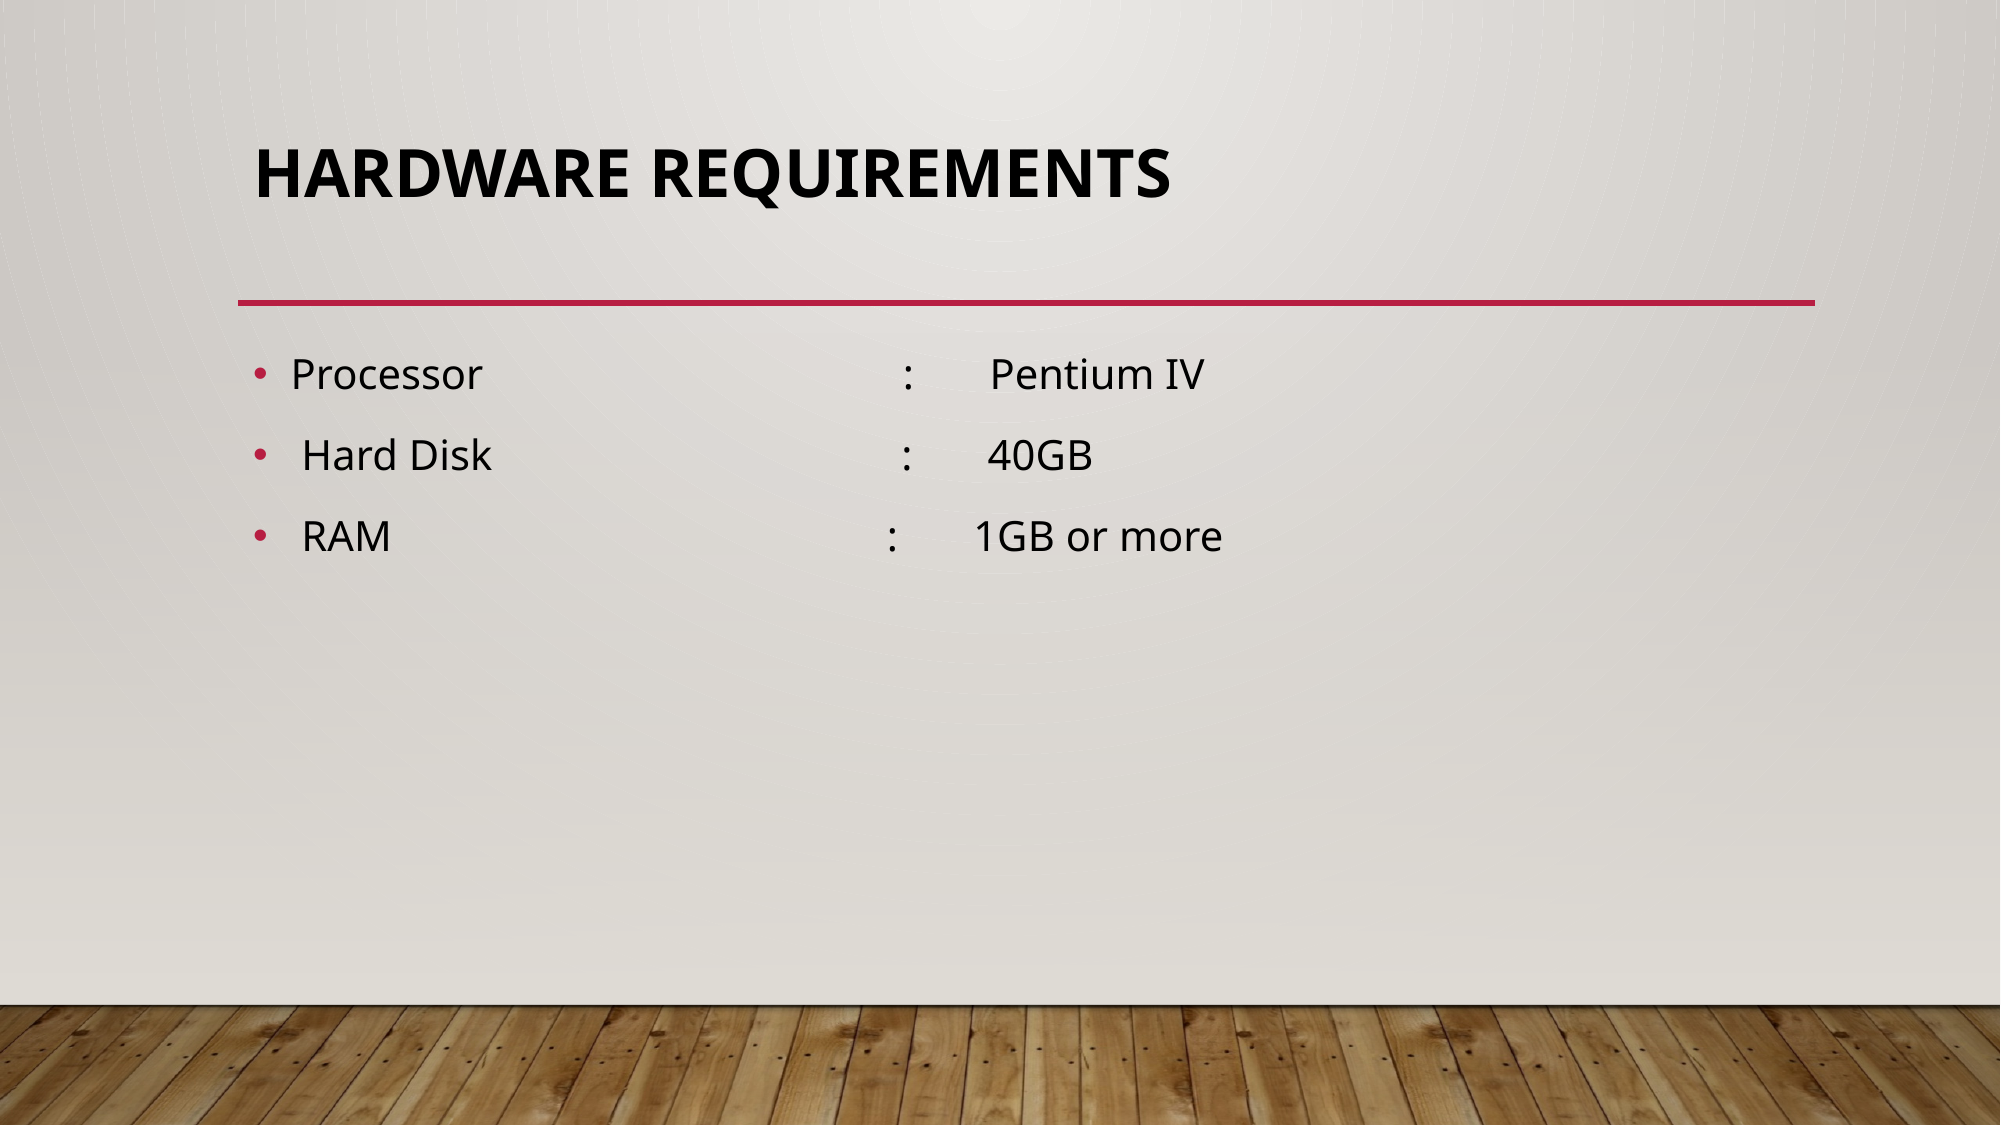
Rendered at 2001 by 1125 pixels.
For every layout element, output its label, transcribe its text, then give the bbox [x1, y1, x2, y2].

picture [0, 1005, 2000, 1125]
list Processor : Pentium IV Hard Disk : 40GB RAM : 1GB or more [238, 330, 1814, 897]
title Hardware Requirements [238, 131, 1814, 305]
